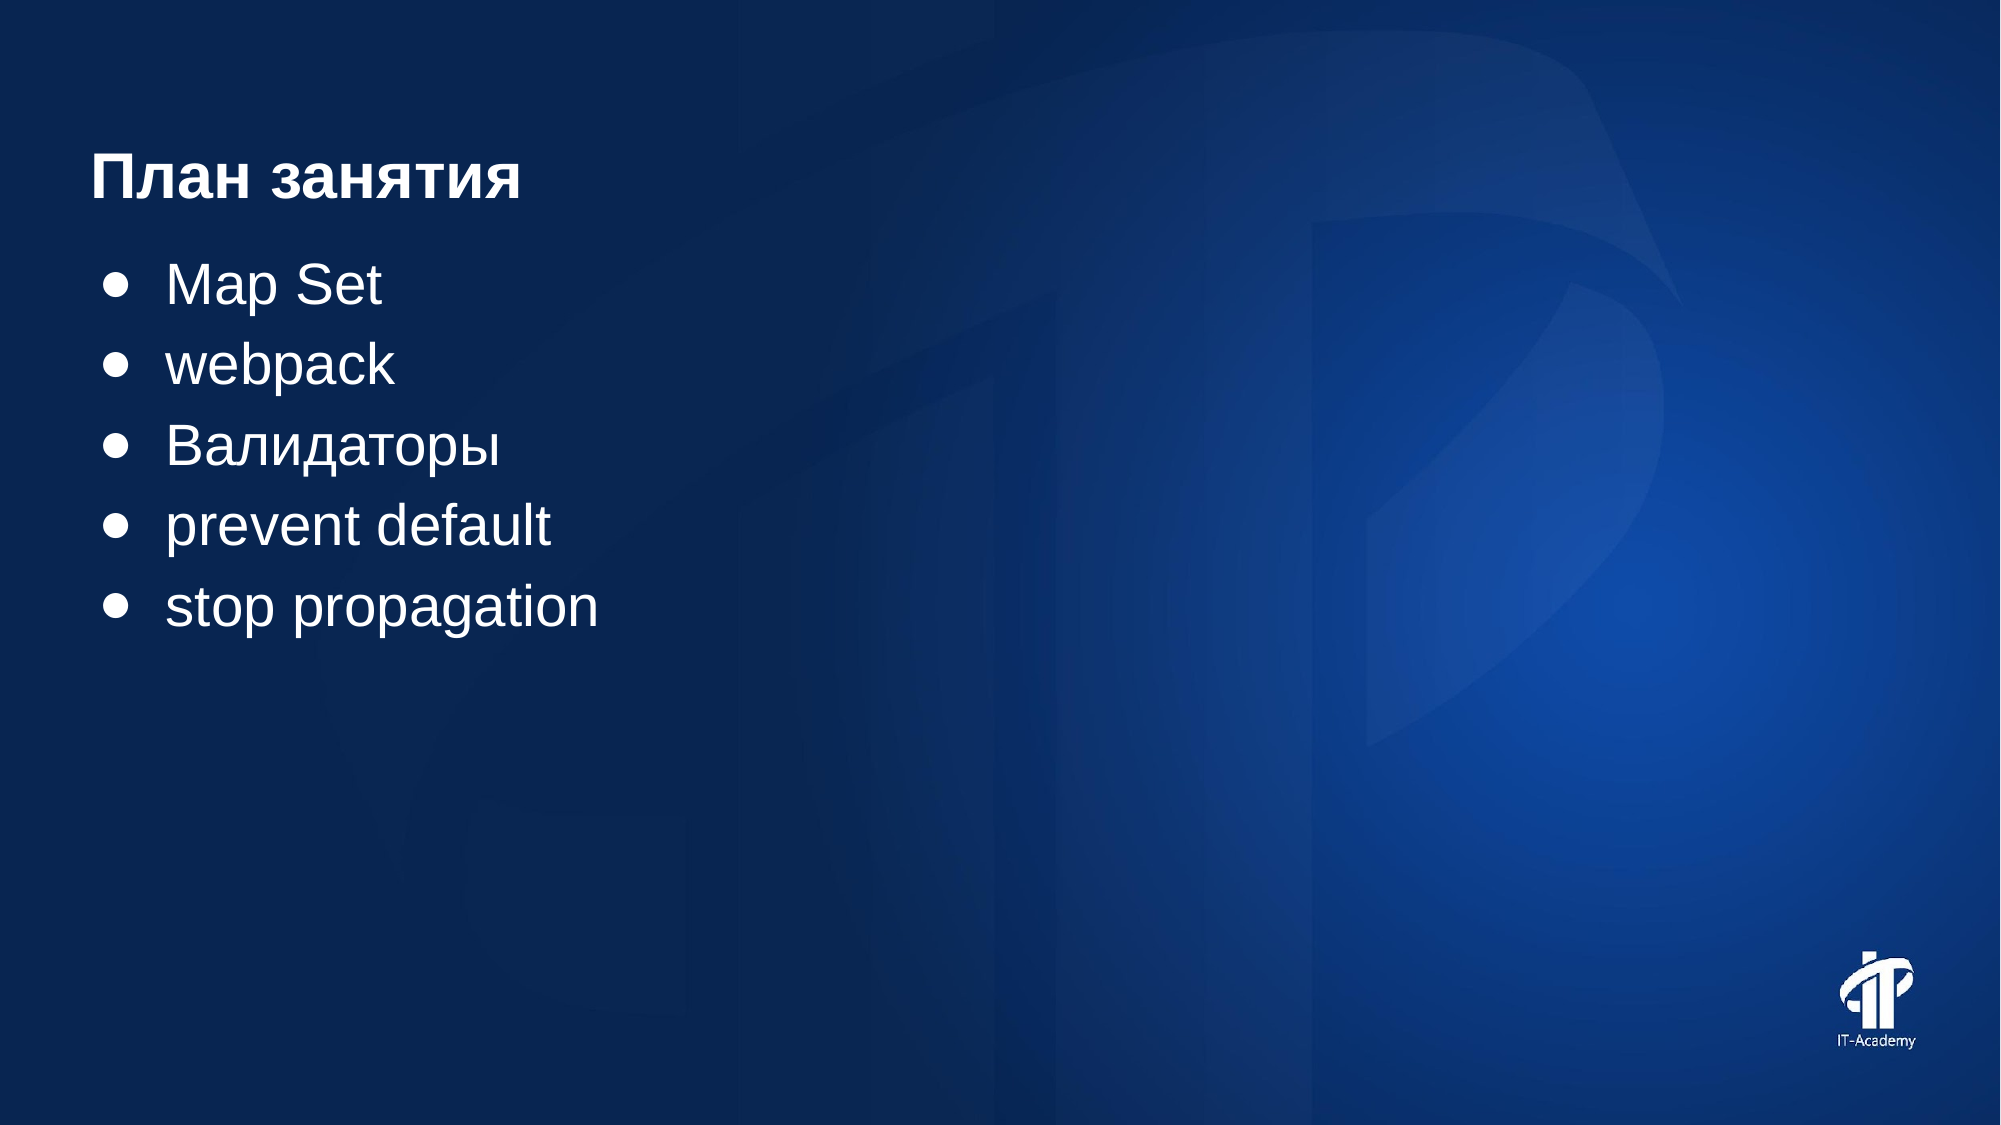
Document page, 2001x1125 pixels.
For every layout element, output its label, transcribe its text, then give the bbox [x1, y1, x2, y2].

text_box Map Set webpack Валидаторы prevent default stop propagation [75, 228, 1576, 922]
picture [0, 0, 2001, 1125]
subtitle План занятия [75, 135, 1736, 222]
